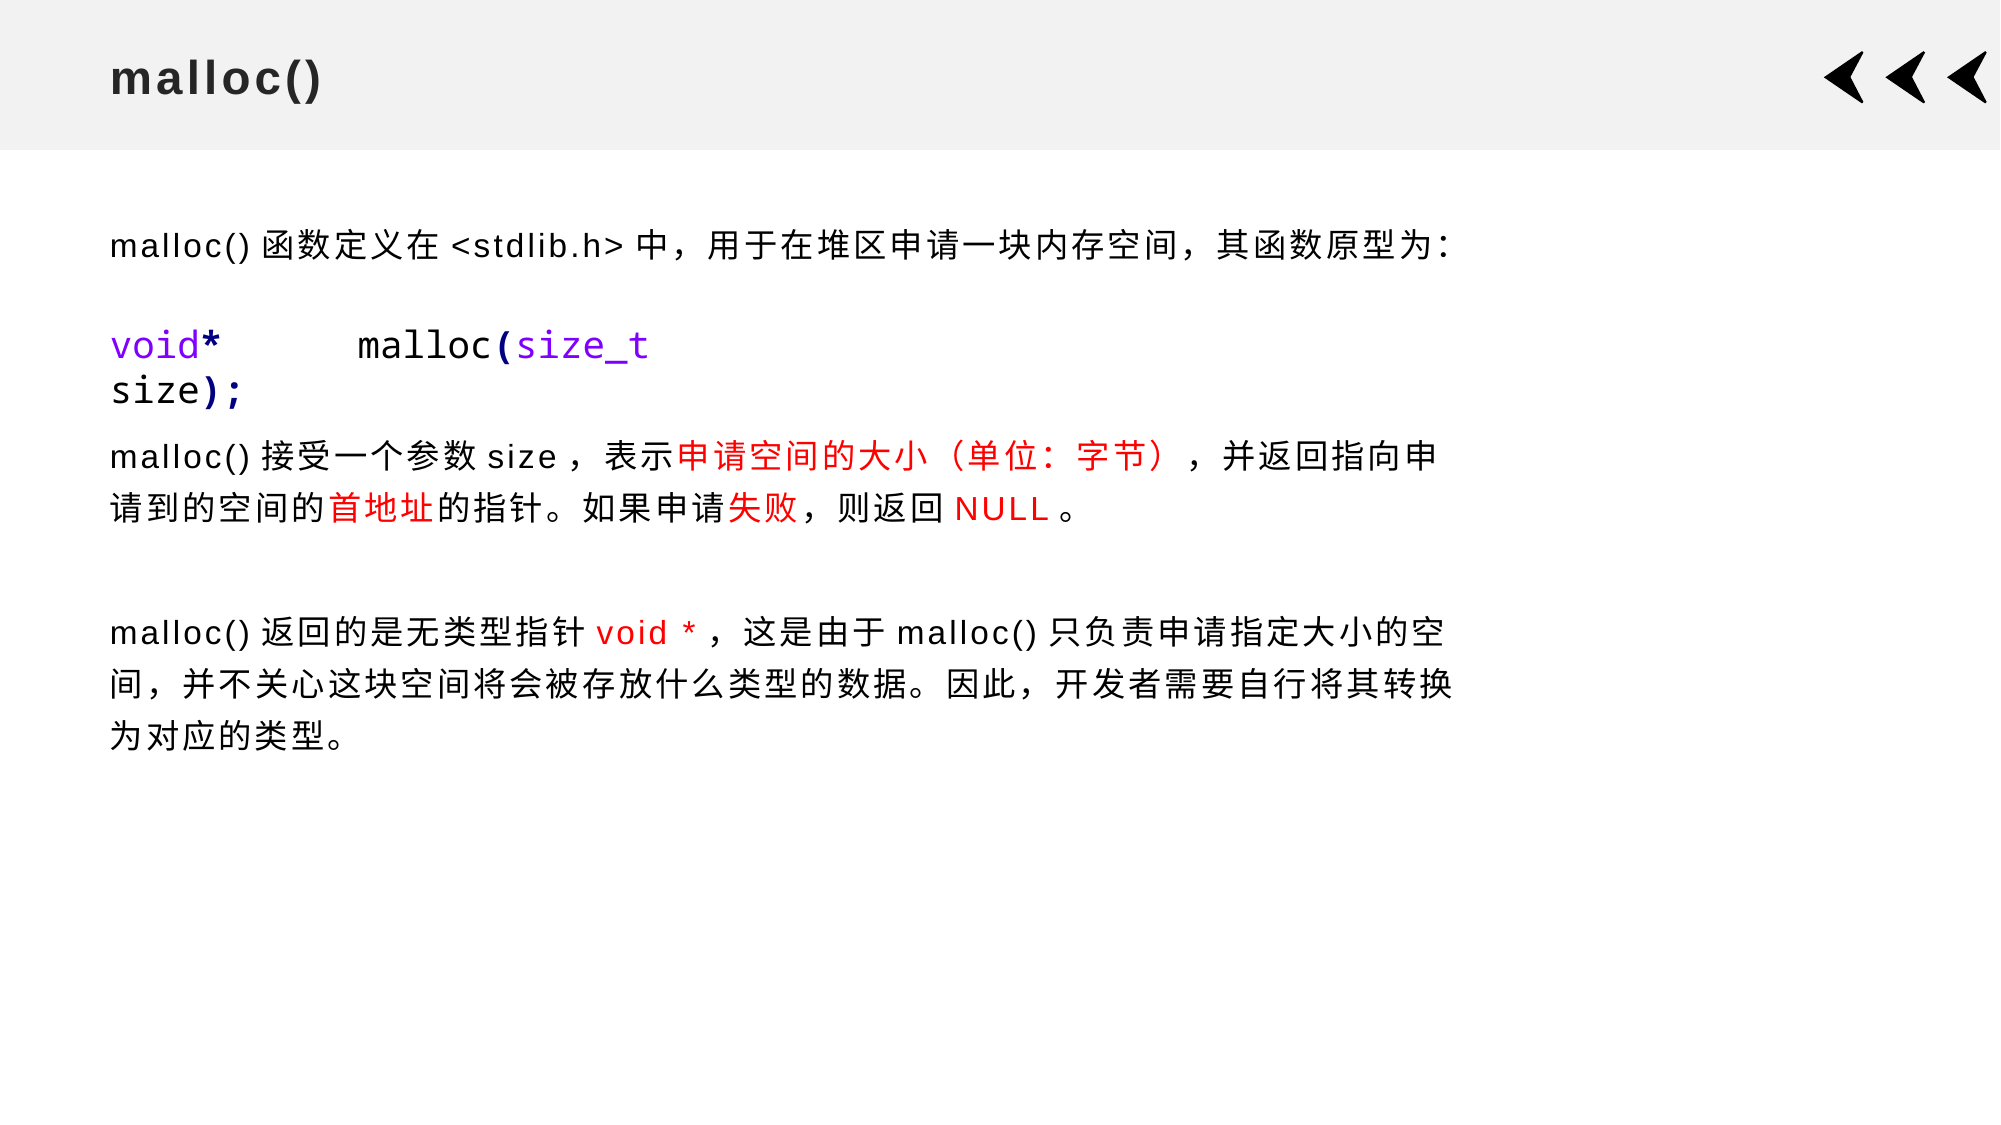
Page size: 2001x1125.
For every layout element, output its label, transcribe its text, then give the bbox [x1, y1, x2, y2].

title malloc() [95, 38, 1906, 112]
list malloc()函数定义在<stdlib.h>中，用于在堆区申请一块内存空间，其函数原型为： [95, 204, 1456, 277]
text_box malloc()接受一个参数size，表示申请空间的大小（单位：字节），并返回指向申请到的空间的首地址的指针。如果申请失败，则返回NULL。 malloc()返回的是无类型指针void *，这是由于malloc()只负责申请指定大小的空间，并不关心这块空间将会被存放什么类型的数据。因此，开发者需要自行将其转换为对应的类型。 [95, 415, 1491, 775]
text_box void* malloc(size_t size); [95, 313, 665, 415]
